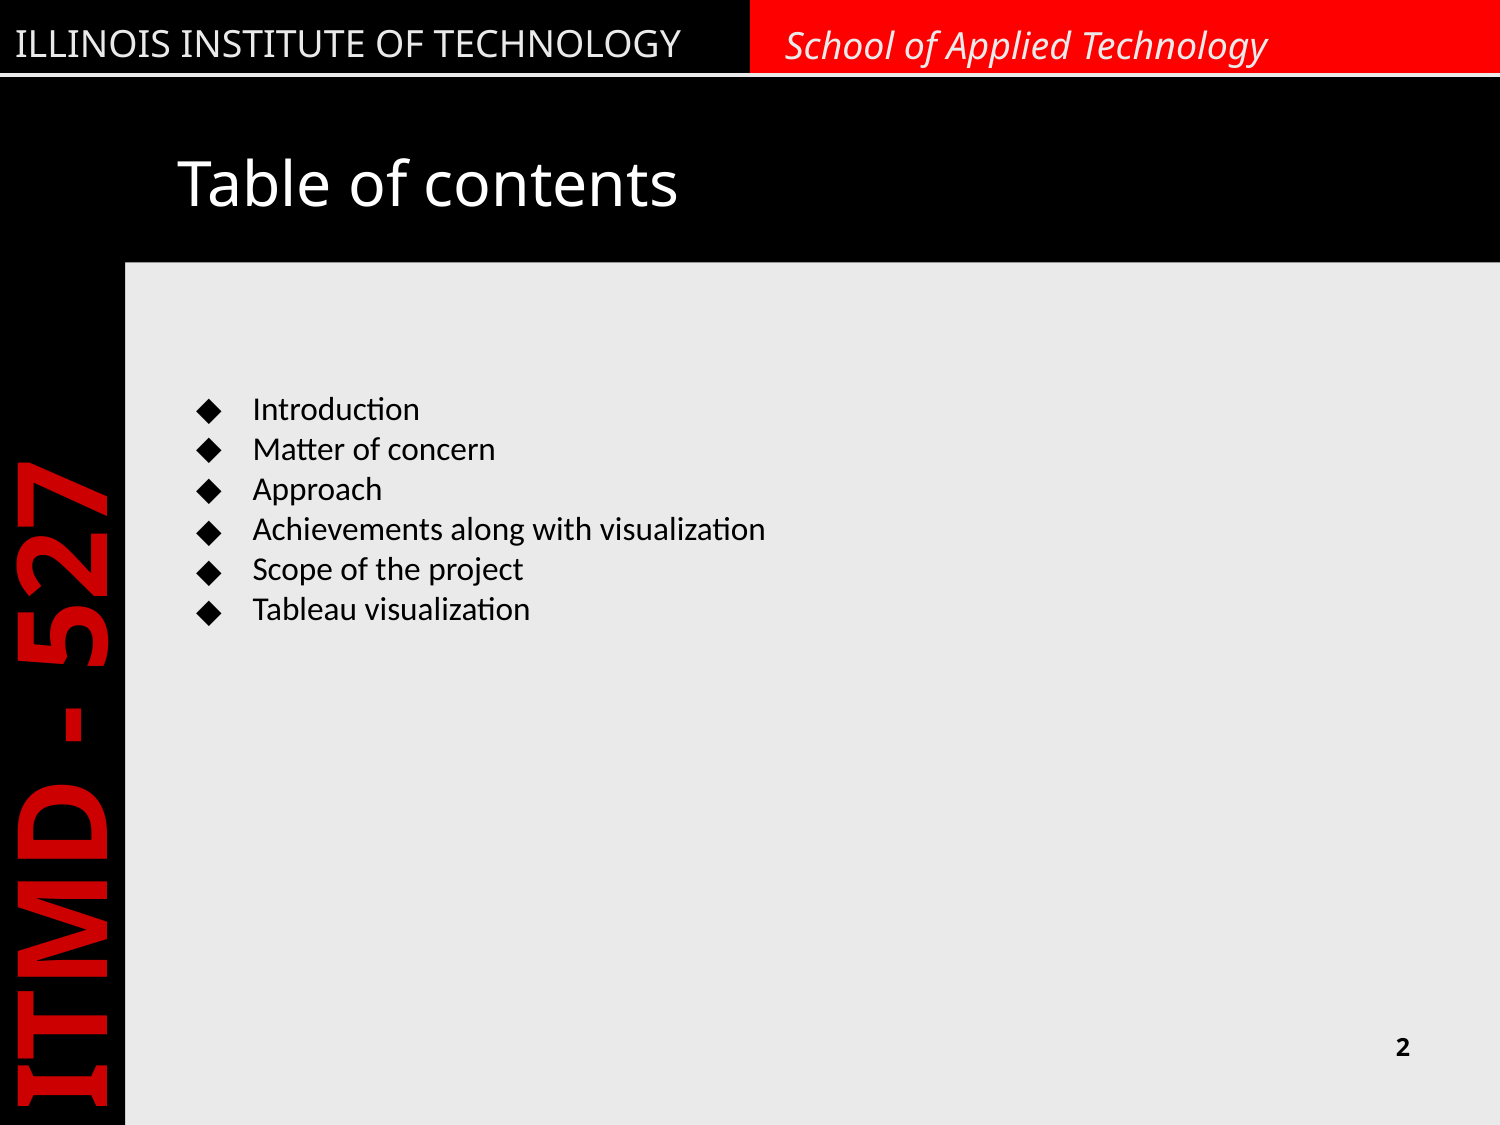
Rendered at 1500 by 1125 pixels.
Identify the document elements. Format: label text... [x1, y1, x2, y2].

title Table of contents [162, 87, 1425, 275]
list Introduction Matter of concern Approach Achievements along with visualization Scope of the project Tableau visualization [162, 299, 1450, 1005]
slide_number 2 [1074, 1024, 1425, 1103]
